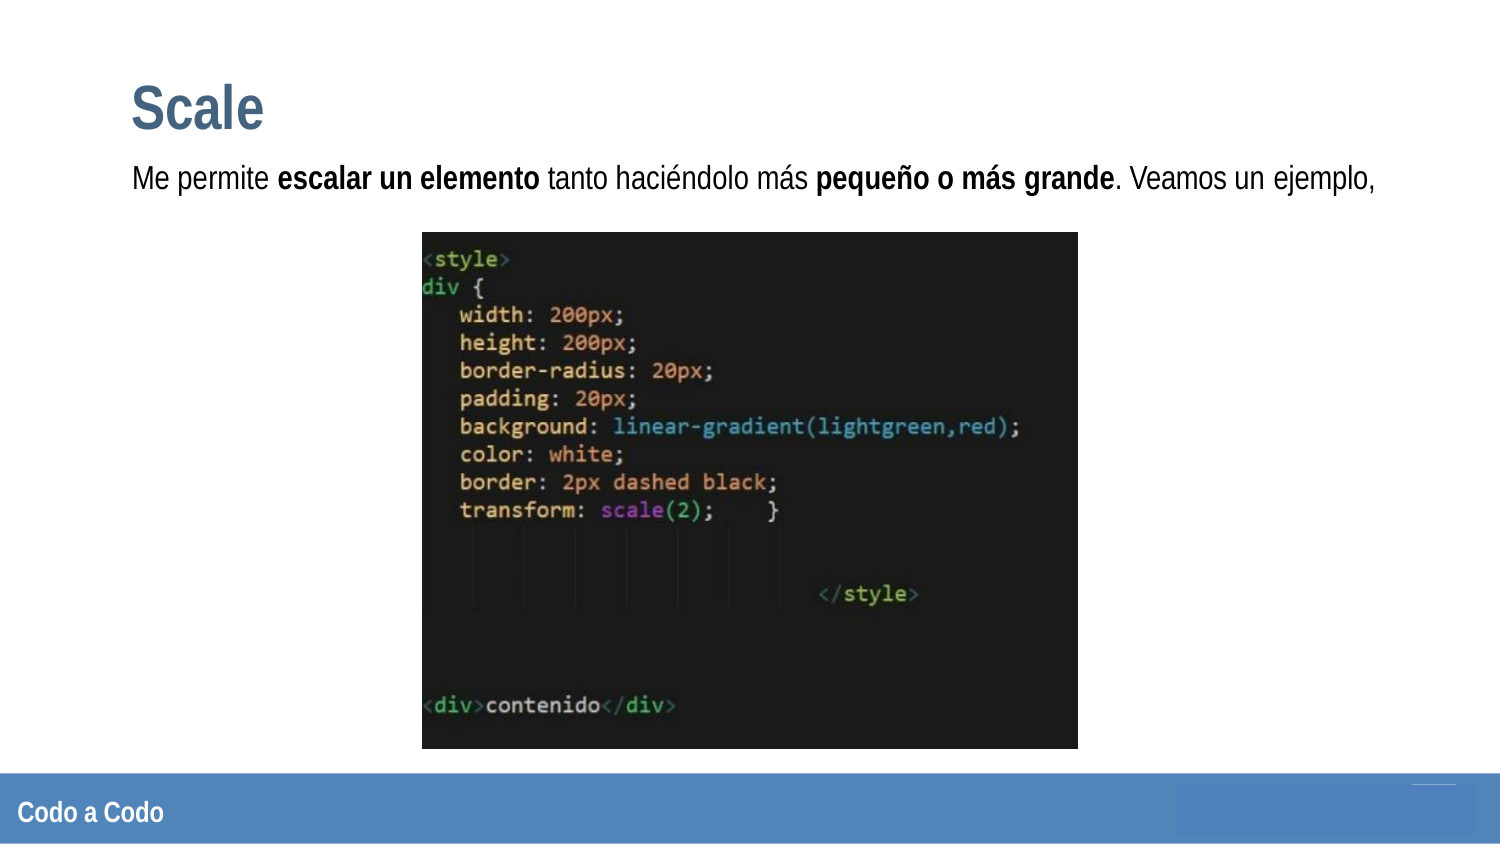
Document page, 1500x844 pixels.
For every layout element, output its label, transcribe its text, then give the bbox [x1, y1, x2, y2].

picture [422, 232, 1078, 750]
footer Codo a Codo [15, 789, 442, 844]
text_box [1173, 782, 1477, 836]
picture [1175, 778, 1463, 782]
title Scale Me permite escalar un elemento tanto haciéndolo más pequeño o más grande. Veamos un ejemplo, [118, 37, 1382, 208]
